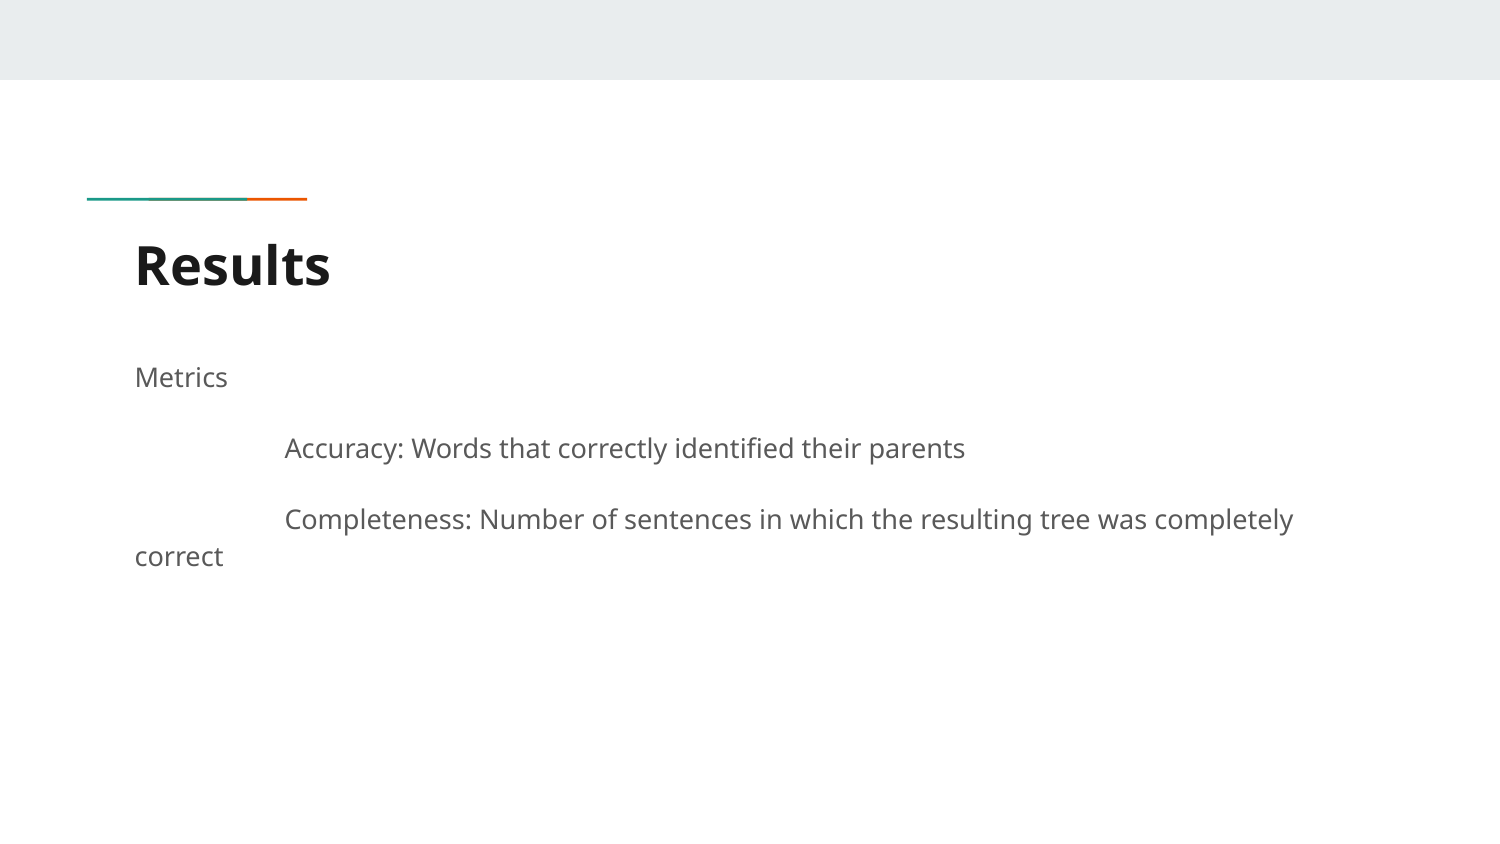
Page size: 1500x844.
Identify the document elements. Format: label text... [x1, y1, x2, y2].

title Results [119, 216, 1381, 305]
list Metrics Accuracy: Words that correctly identified their parents Completeness: Number of sentences in which the resulting tree was completely correct [119, 341, 1381, 712]
